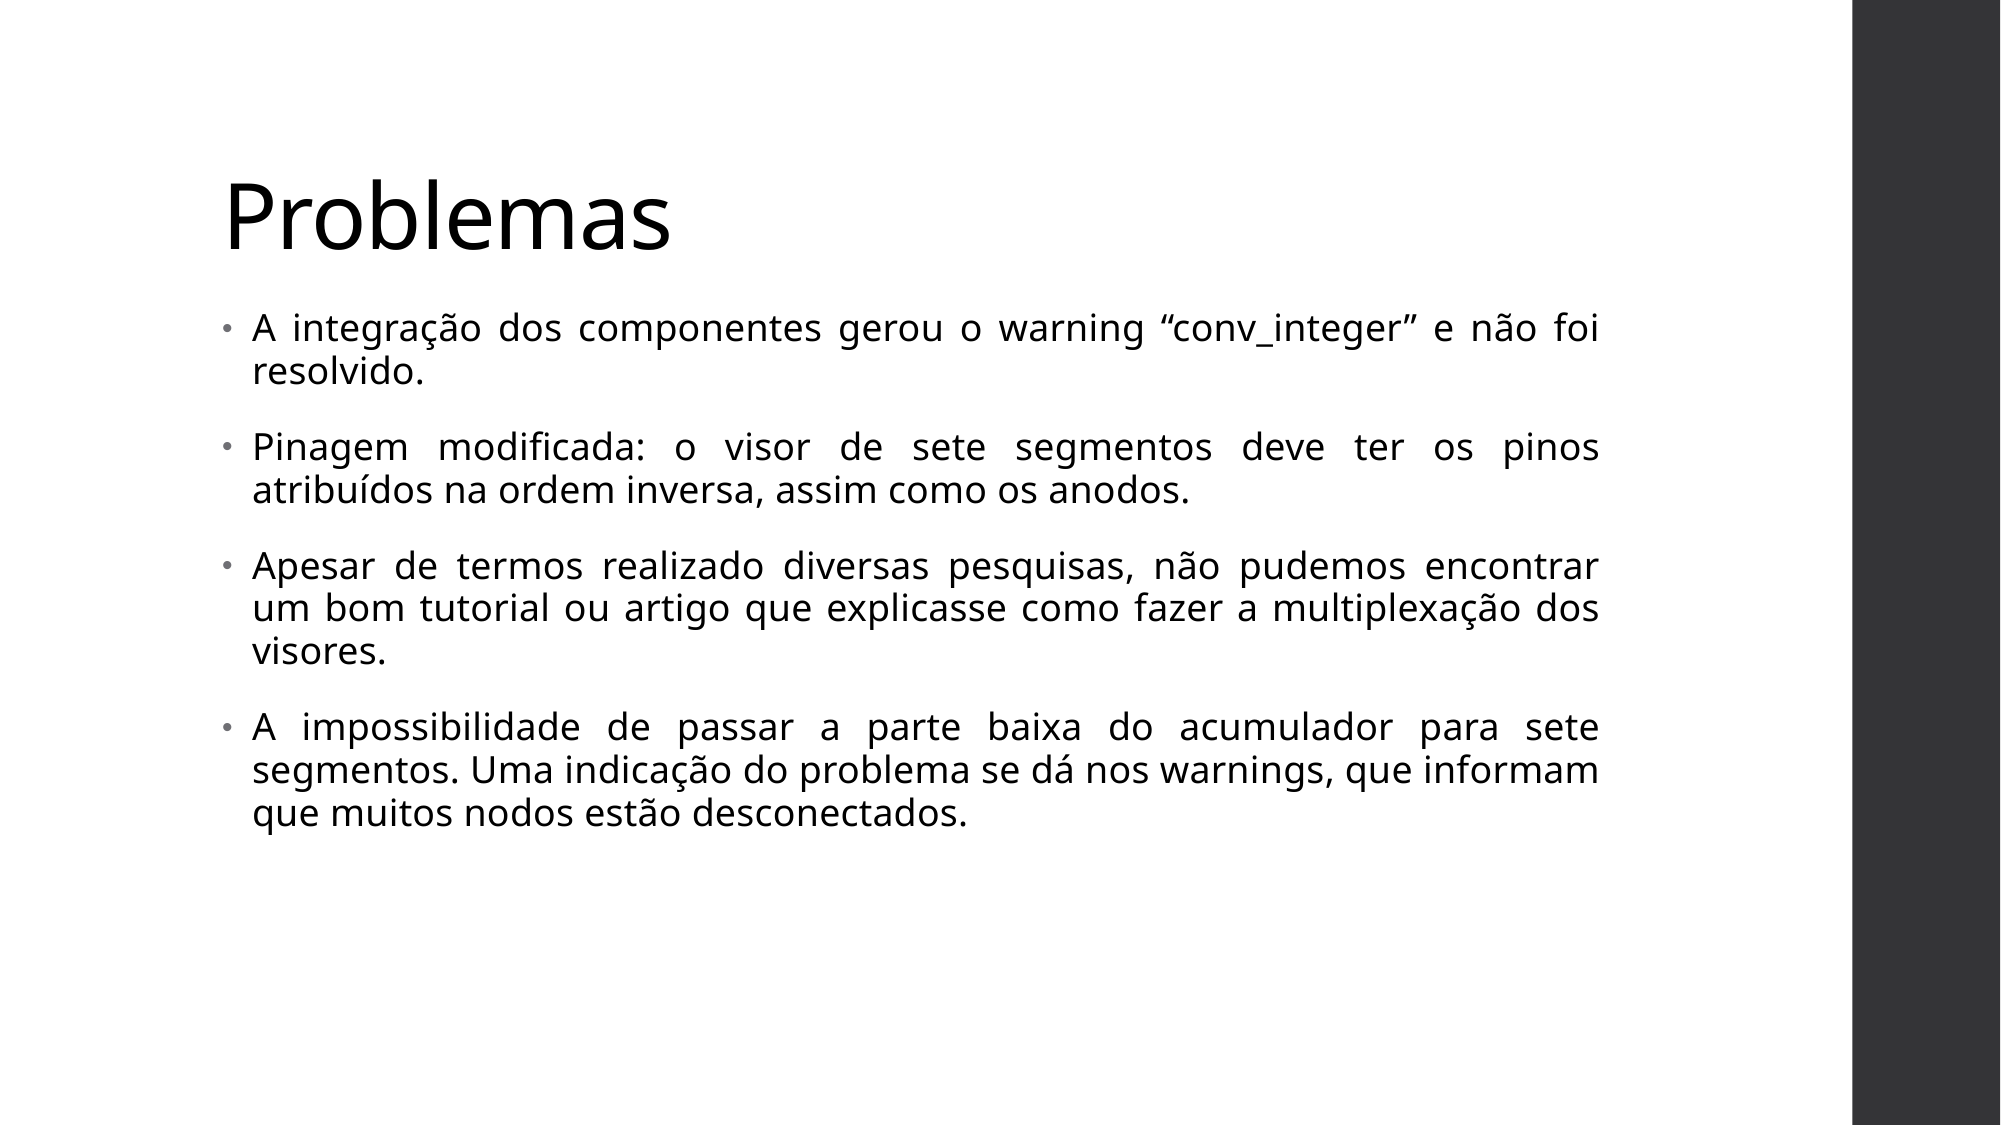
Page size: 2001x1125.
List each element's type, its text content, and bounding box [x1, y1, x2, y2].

list A integração dos componentes gerou o warning “conv_integer” e não foi resolvido. Pinagem modificada: o visor de sete segmentos deve ter os pinos atribuídos na ordem inversa, assim como os anodos. Apesar de termos realizado diversas pesquisas, não pudemos encontrar um bom tutorial ou artigo que explicasse como fazer a multiplexação dos visores. A impossibilidade de passar a parte baixa do acumulador para sete segmentos. Uma indicação do problema se dá nos warnings, que informam que muitos nodos estão desconectados. [206, 299, 1617, 1014]
title Problemas [206, 60, 1797, 278]
